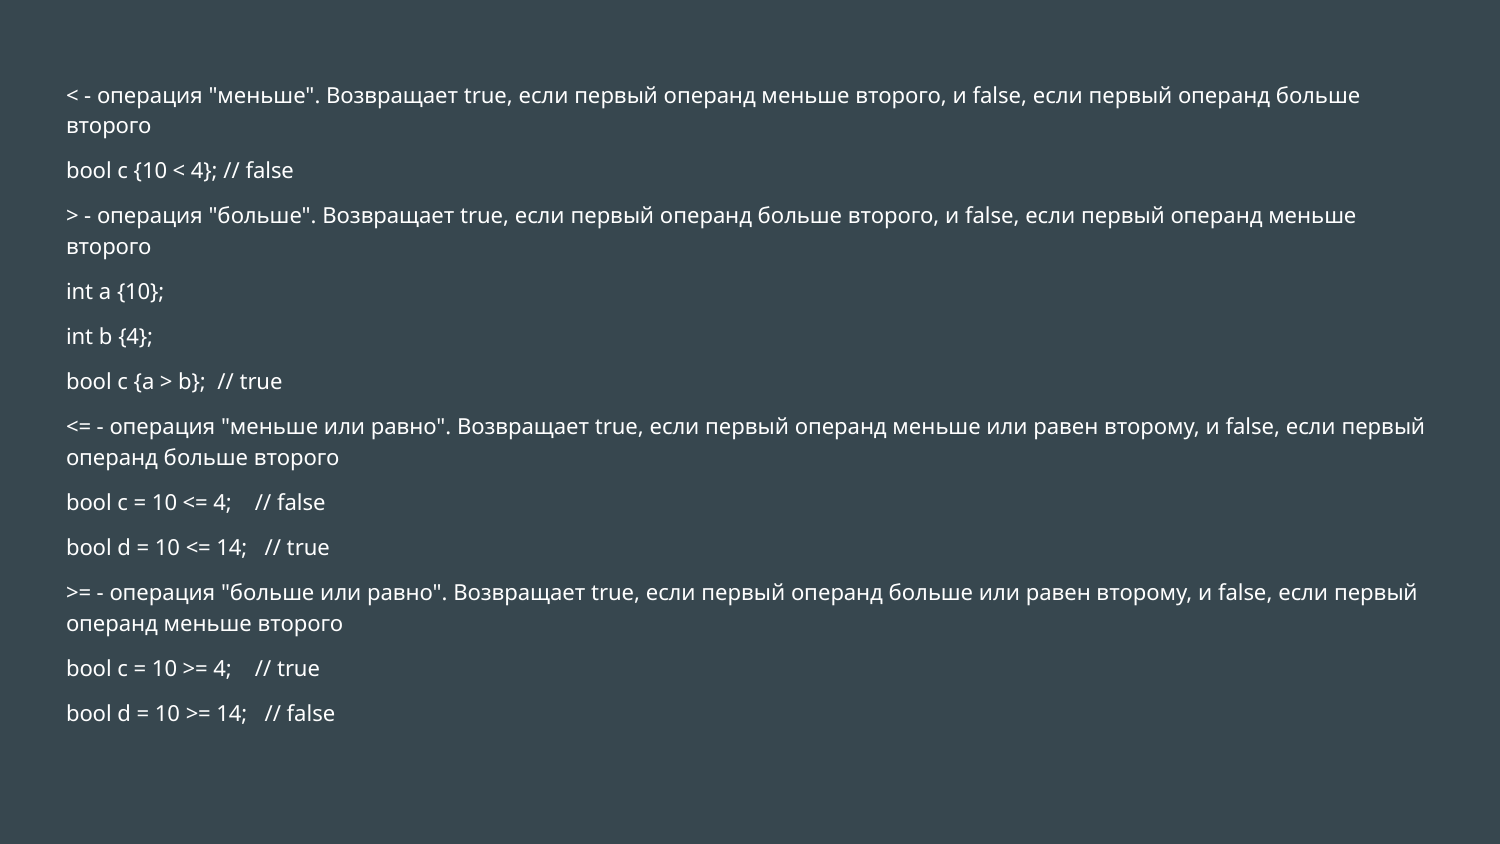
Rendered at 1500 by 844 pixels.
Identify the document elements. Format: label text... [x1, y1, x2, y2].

list < - операция "меньше". Возвращает true, если первый операнд меньше второго, и false, если первый операнд больше второго bool c {10 < 4}; // false > - операция "больше". Возвращает true, если первый операнд больше второго, и false, если первый операнд меньше второго int a {10}; int b {4}; bool c {a > b}; // true <= - операция "меньше или равно". Возвращает true, если первый операнд меньше или равен второму, и false, если первый операнд больше второго bool c = 10 <= 4; // false bool d = 10 <= 14; // true >= - операция "больше или равно". Возвращает true, если первый операнд больше или равен второму, и false, если первый операнд меньше второго bool c = 10 >= 4; // true bool d = 10 >= 14; // false [51, 62, 1449, 750]
